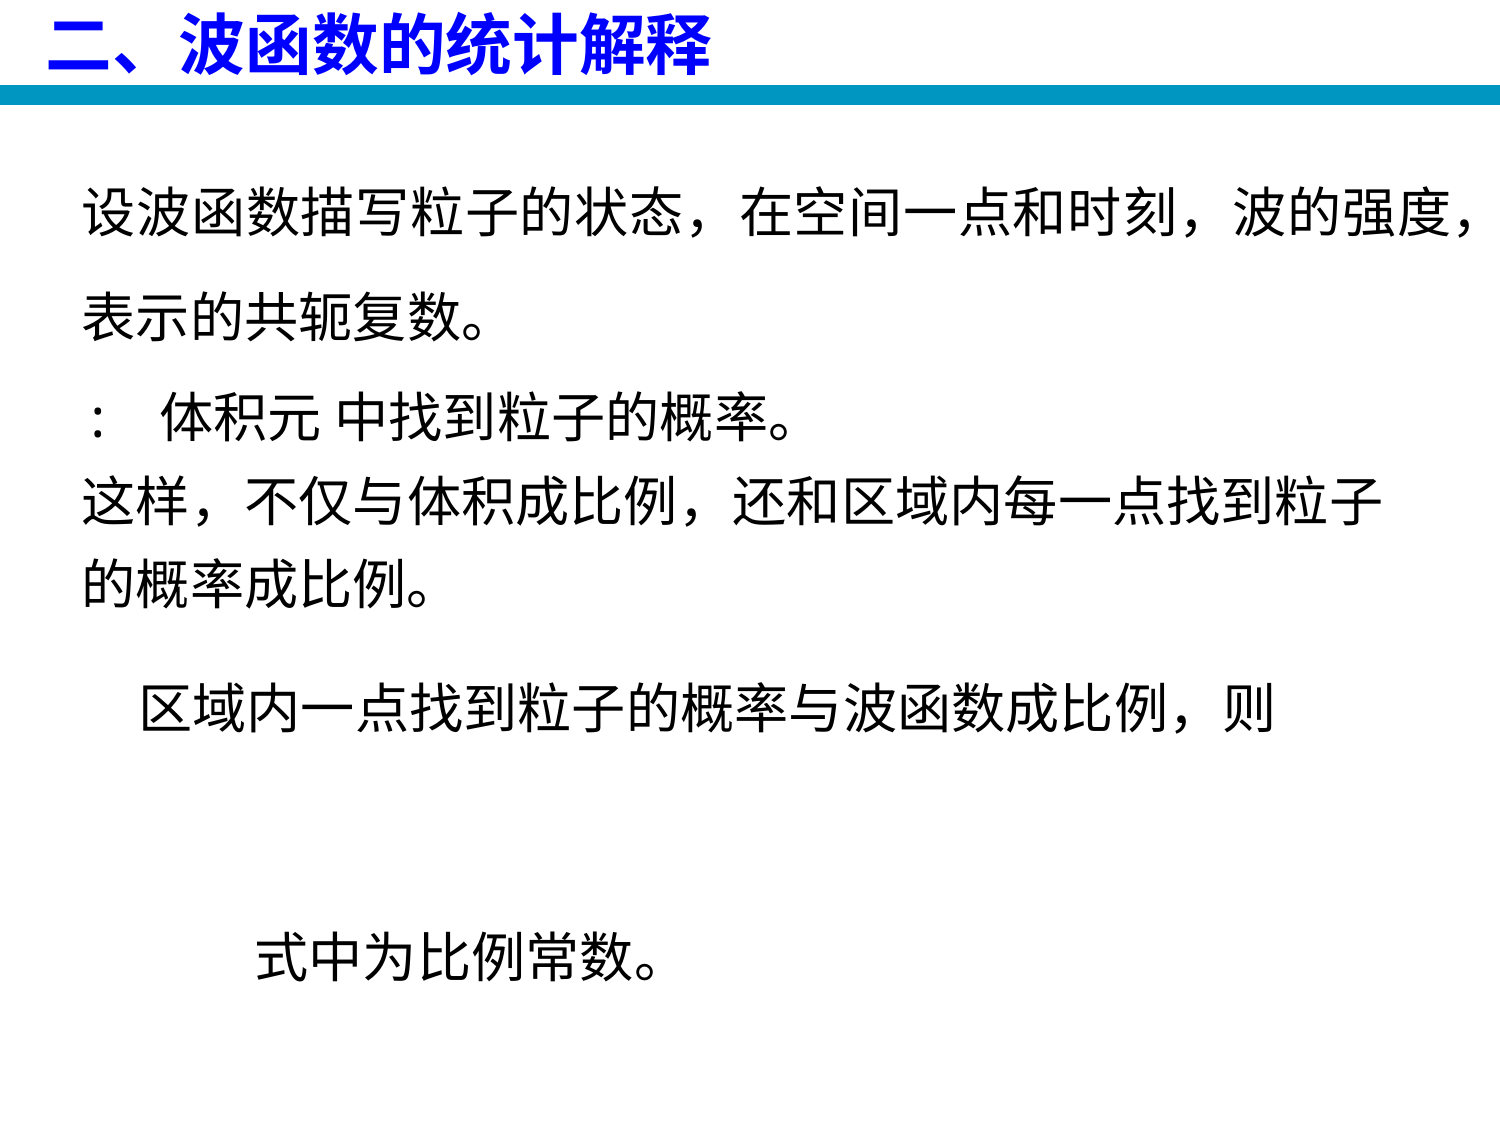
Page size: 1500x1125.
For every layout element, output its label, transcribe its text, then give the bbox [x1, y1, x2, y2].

title 二、波函数的统计解释 [30, 3, 746, 93]
